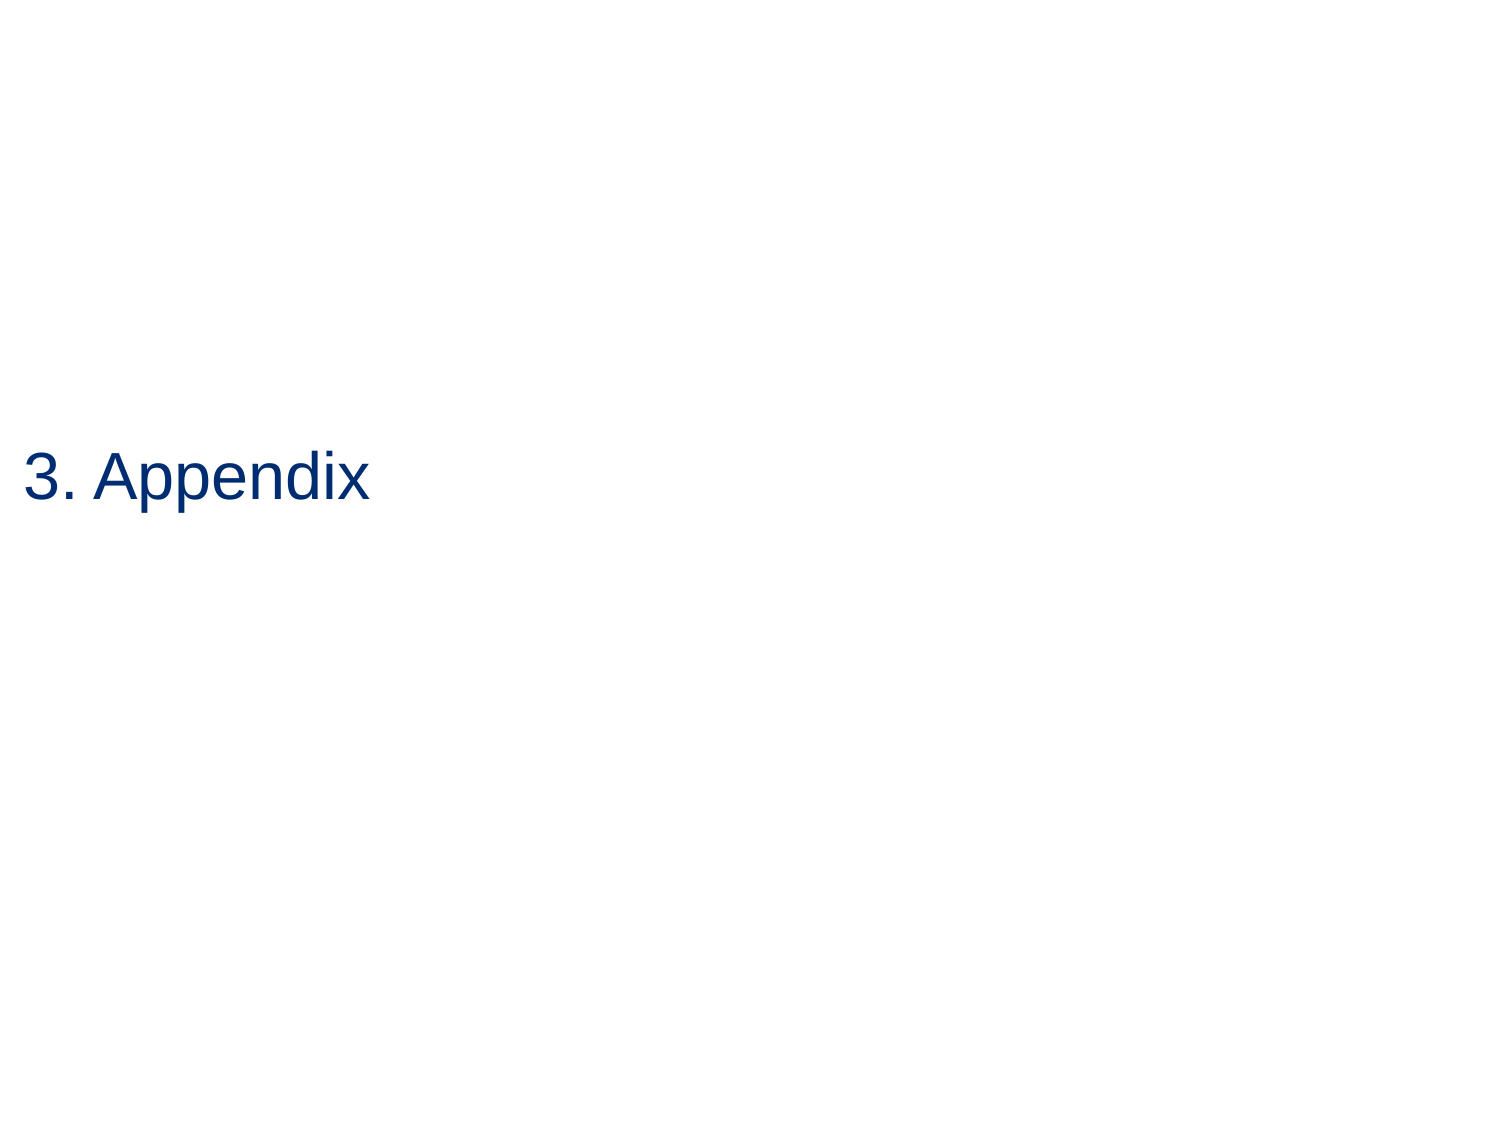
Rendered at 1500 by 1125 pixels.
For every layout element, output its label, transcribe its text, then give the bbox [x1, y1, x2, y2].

title 3. Appendix [22, 431, 1477, 513]
